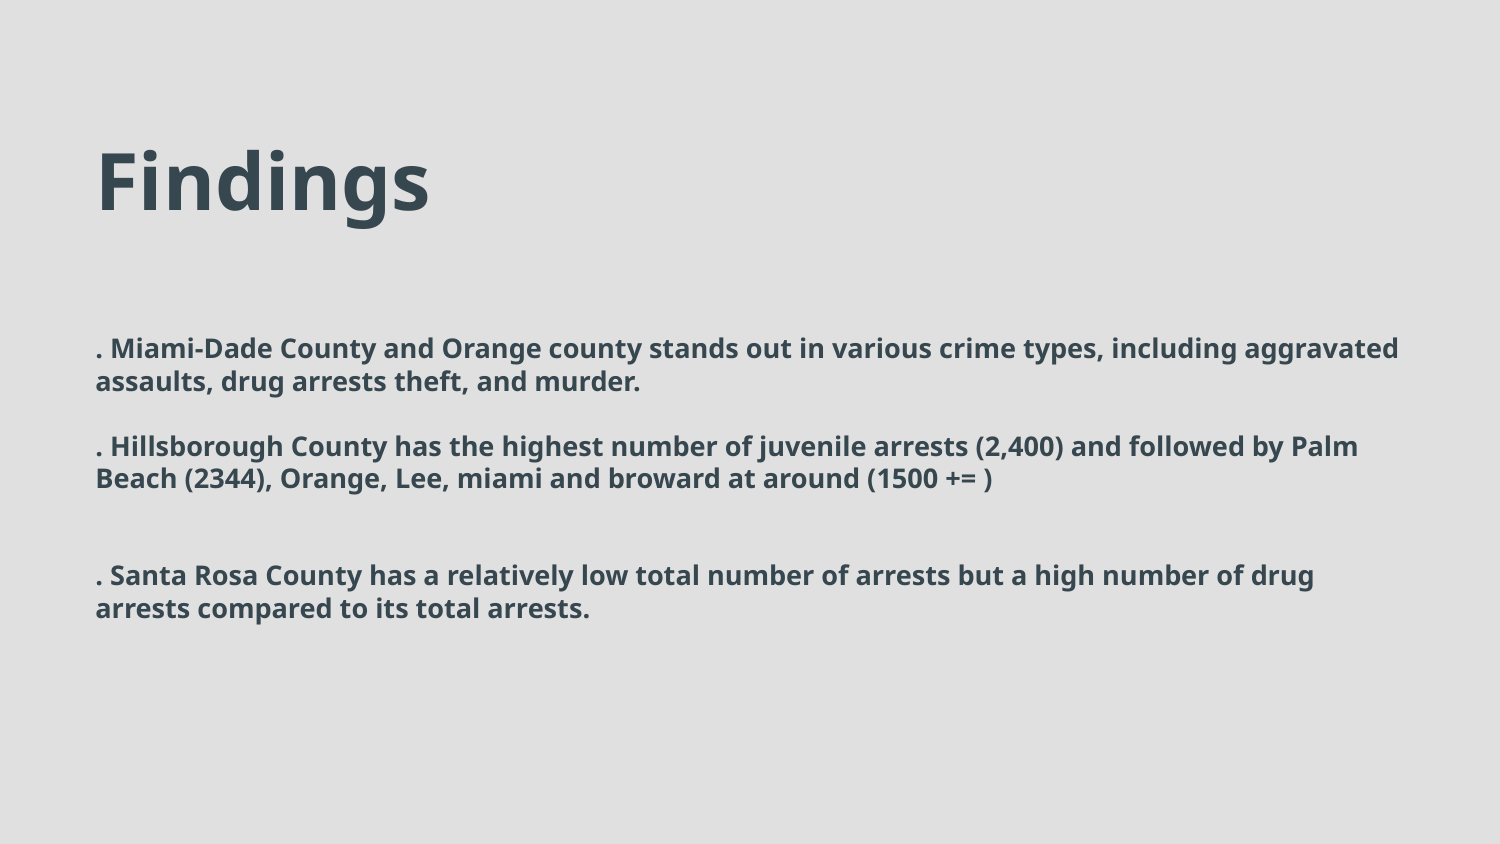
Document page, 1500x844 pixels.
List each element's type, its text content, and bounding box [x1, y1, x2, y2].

title Findings . Miami-Dade County and Orange county stands out in various crime types, including aggravated assaults, drug arrests theft, and murder. . Hillsborough County has the highest number of juvenile arrests (2,400) and followed by Palm Beach (2344), Orange, Lee, miami and broward at around (1500 += ) . Santa Rosa County has a relatively low total number of arrests but a high number of drug arrests compared to its total arrests. [80, 86, 1423, 809]
